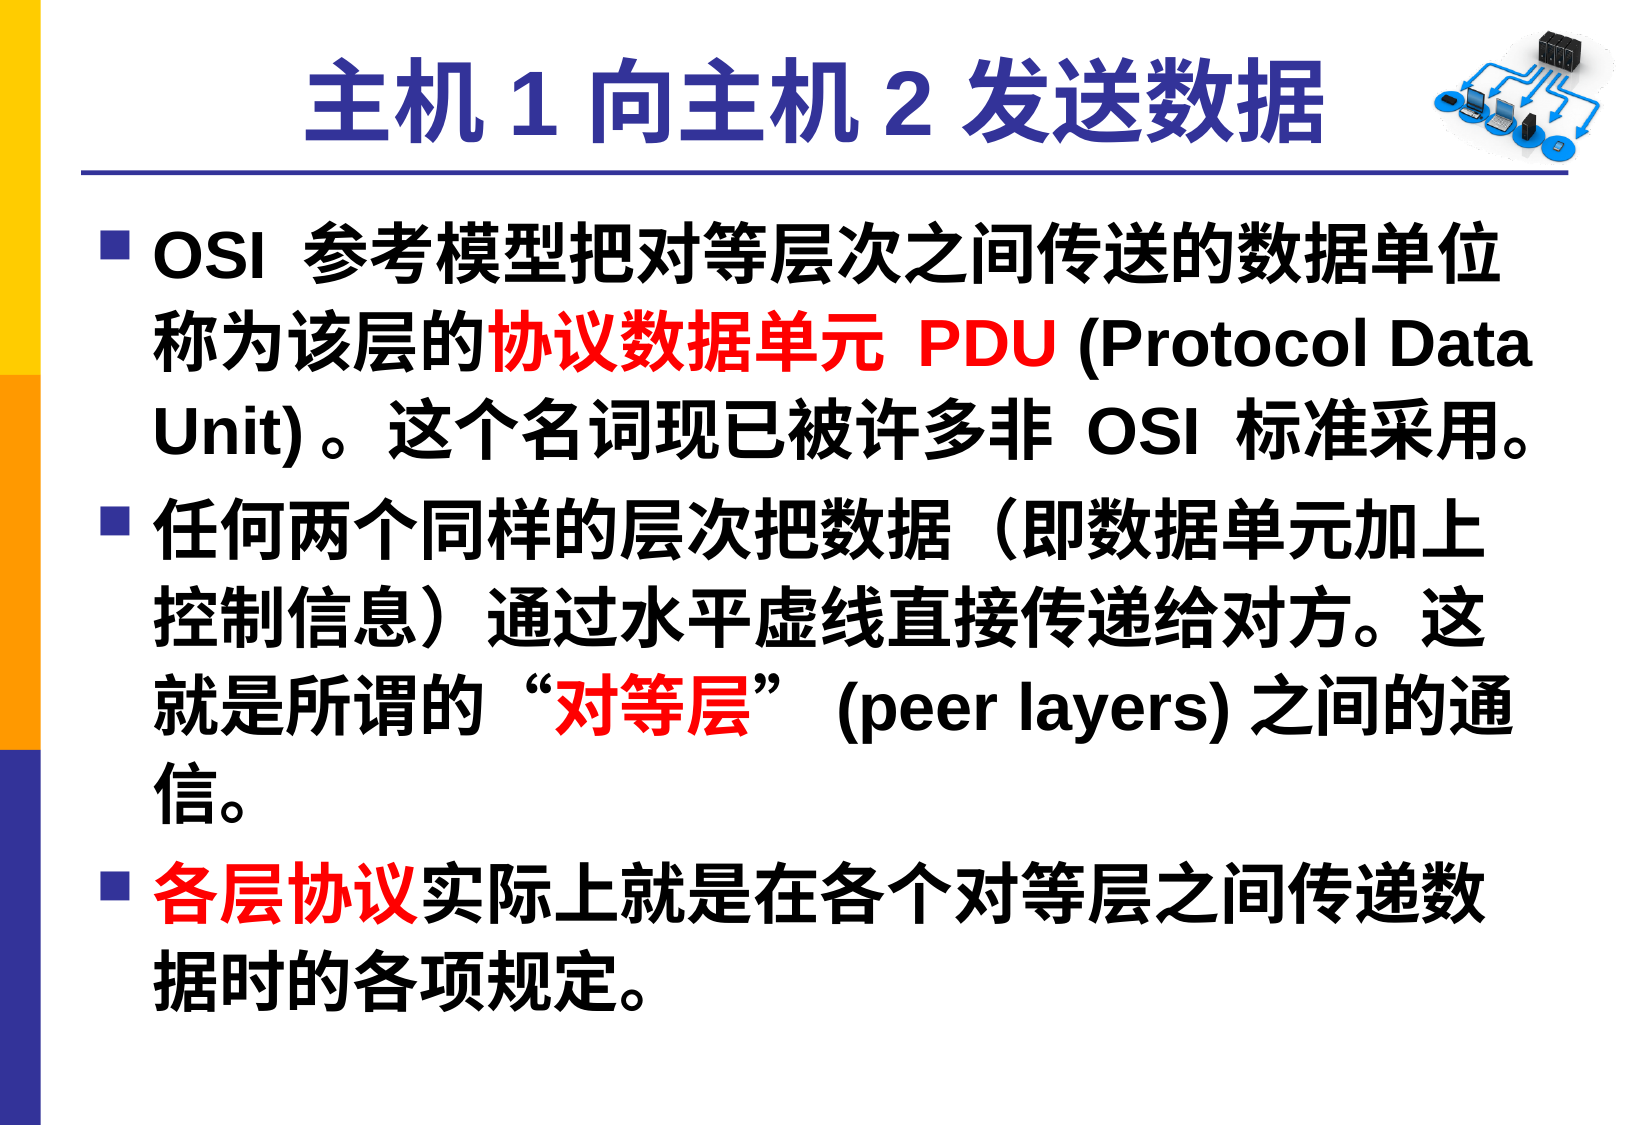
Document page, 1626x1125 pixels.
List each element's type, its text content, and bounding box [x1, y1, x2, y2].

picture [1431, 30, 1616, 165]
title 主机 1 向主机 2 发送数据 [81, 30, 1569, 161]
list OSI 参考模型把对等层次之间传送的数据单位称为该层的协议数据单元 PDU (Protocol Data Unit)。这个名词现已被许多非 OSI 标准采用。 任何两个同样的层次把数据（即数据单元加上控制信息）通过水平虚线直接传递给对方。这就是所谓的“对等层”(peer layers)之间的通信。 各层协议实际上就是在各个对等层之间传递数据时的各项规定。 [81, 196, 1569, 1006]
